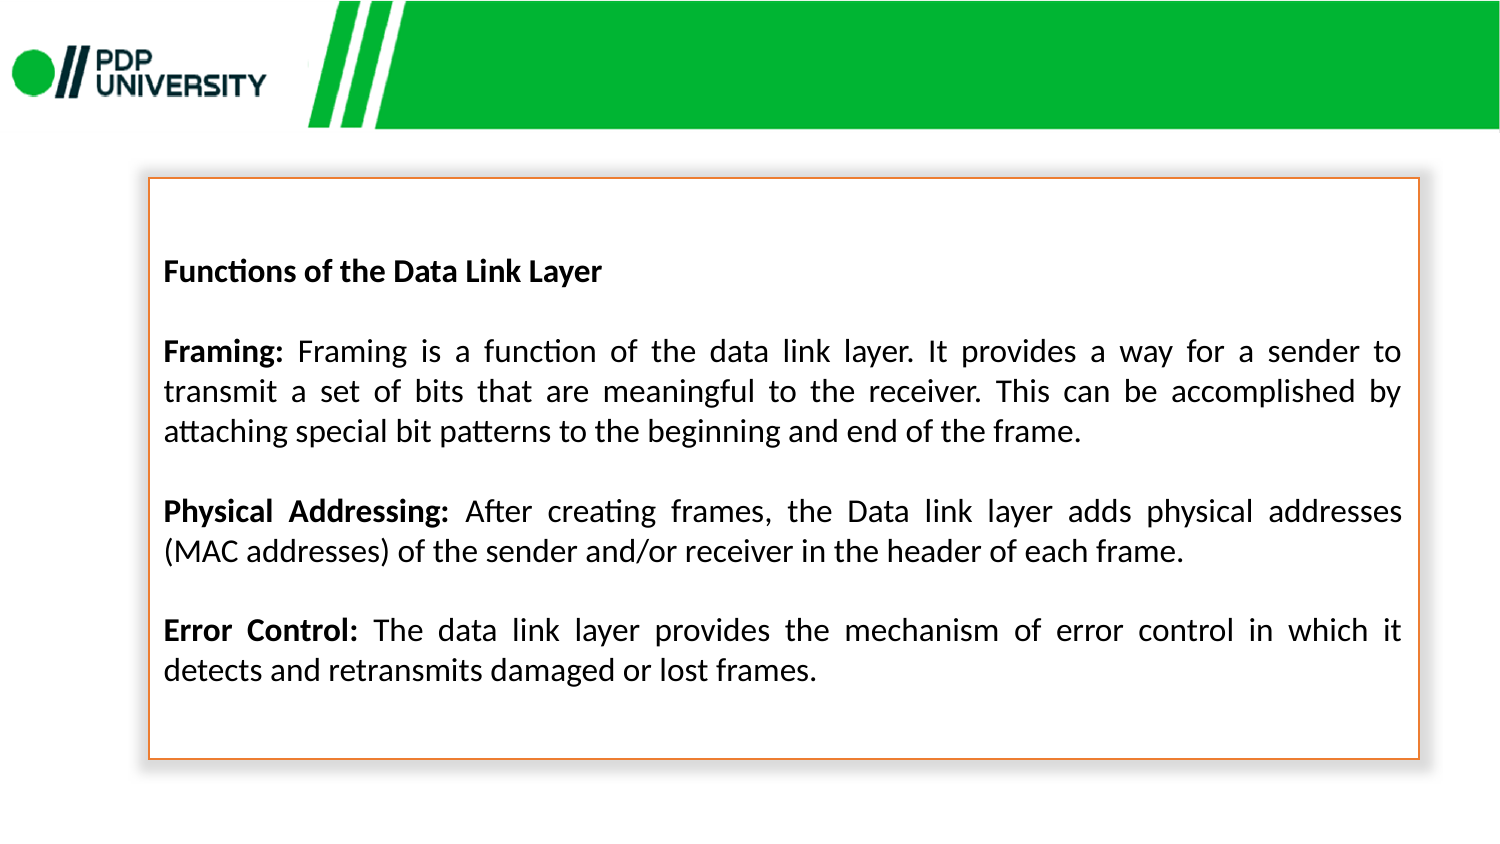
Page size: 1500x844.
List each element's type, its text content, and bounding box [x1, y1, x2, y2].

text_box Functions of the Data Link Layer Framing: Framing is a function of the data link layer. It provides a way for a sender to transmit a set of bits that are meaningful to the receiver. This can be accomplished by attaching special bit patterns to the beginning and end of the frame. Physical Addressing: After creating frames, the Data link layer adds physical addresses (MAC addresses) of the sender and/or receiver in the header of each frame. Error Control: The data link layer provides the mechanism of error control in which it detects and retransmits damaged or lost frames. [148, 177, 1420, 760]
picture [0, 0, 1500, 133]
